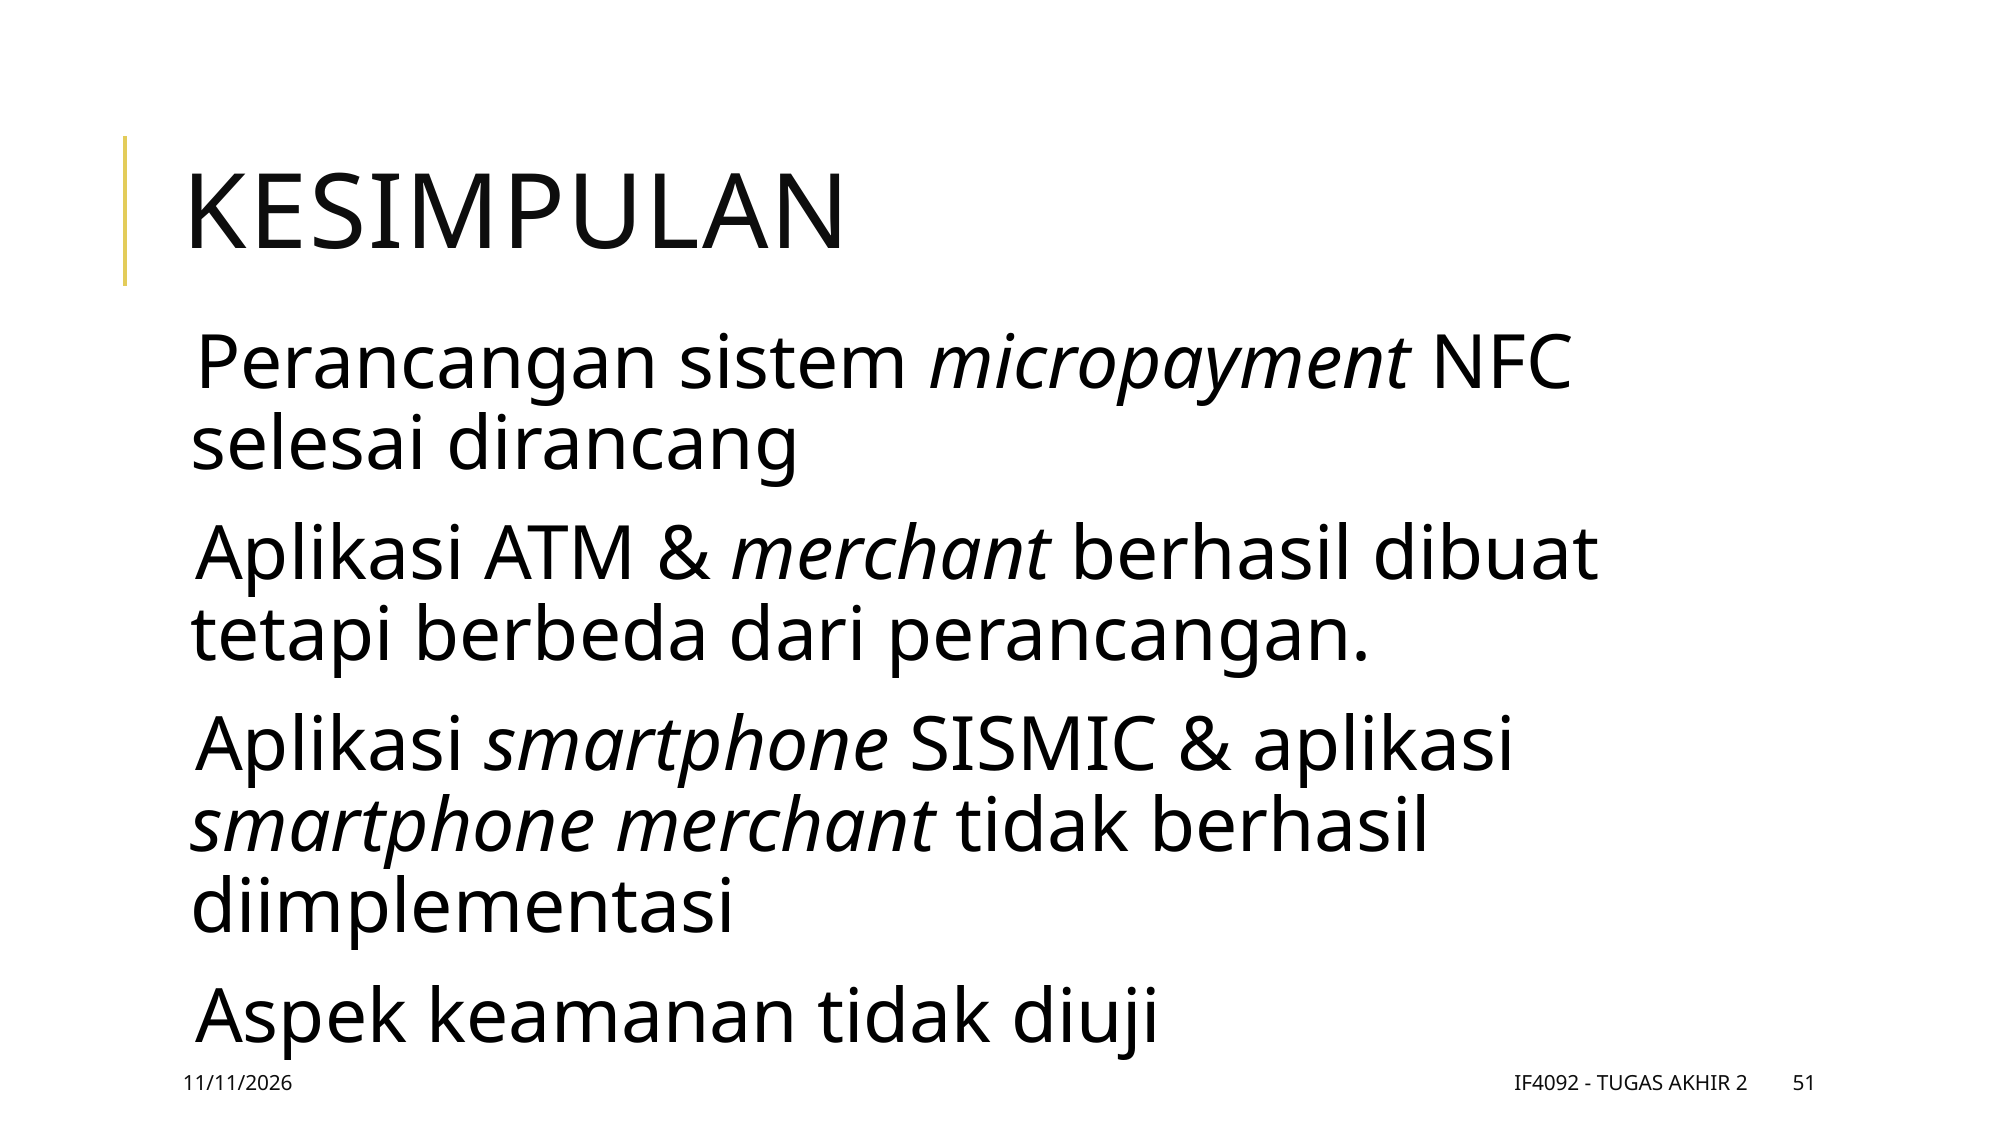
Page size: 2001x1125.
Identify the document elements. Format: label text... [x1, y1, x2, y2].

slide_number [168, 1061, 522, 1107]
slide_number 51 [1777, 1061, 1938, 1107]
footer IF4092 - Tugas Akhir 2 [794, 1061, 1763, 1107]
list Perancangan sistem micropayment NFC selesai dirancang Aplikasi ATM & merchant berhasil dibuat tetapi berbeda dari perancangan. Aplikasi smartphone SISMIC & aplikasi smartphone merchant tidak berhasil diimplementasi Aspek keamanan tidak diuji [168, 316, 1763, 1035]
title Kesimpulan [168, 96, 1763, 316]
